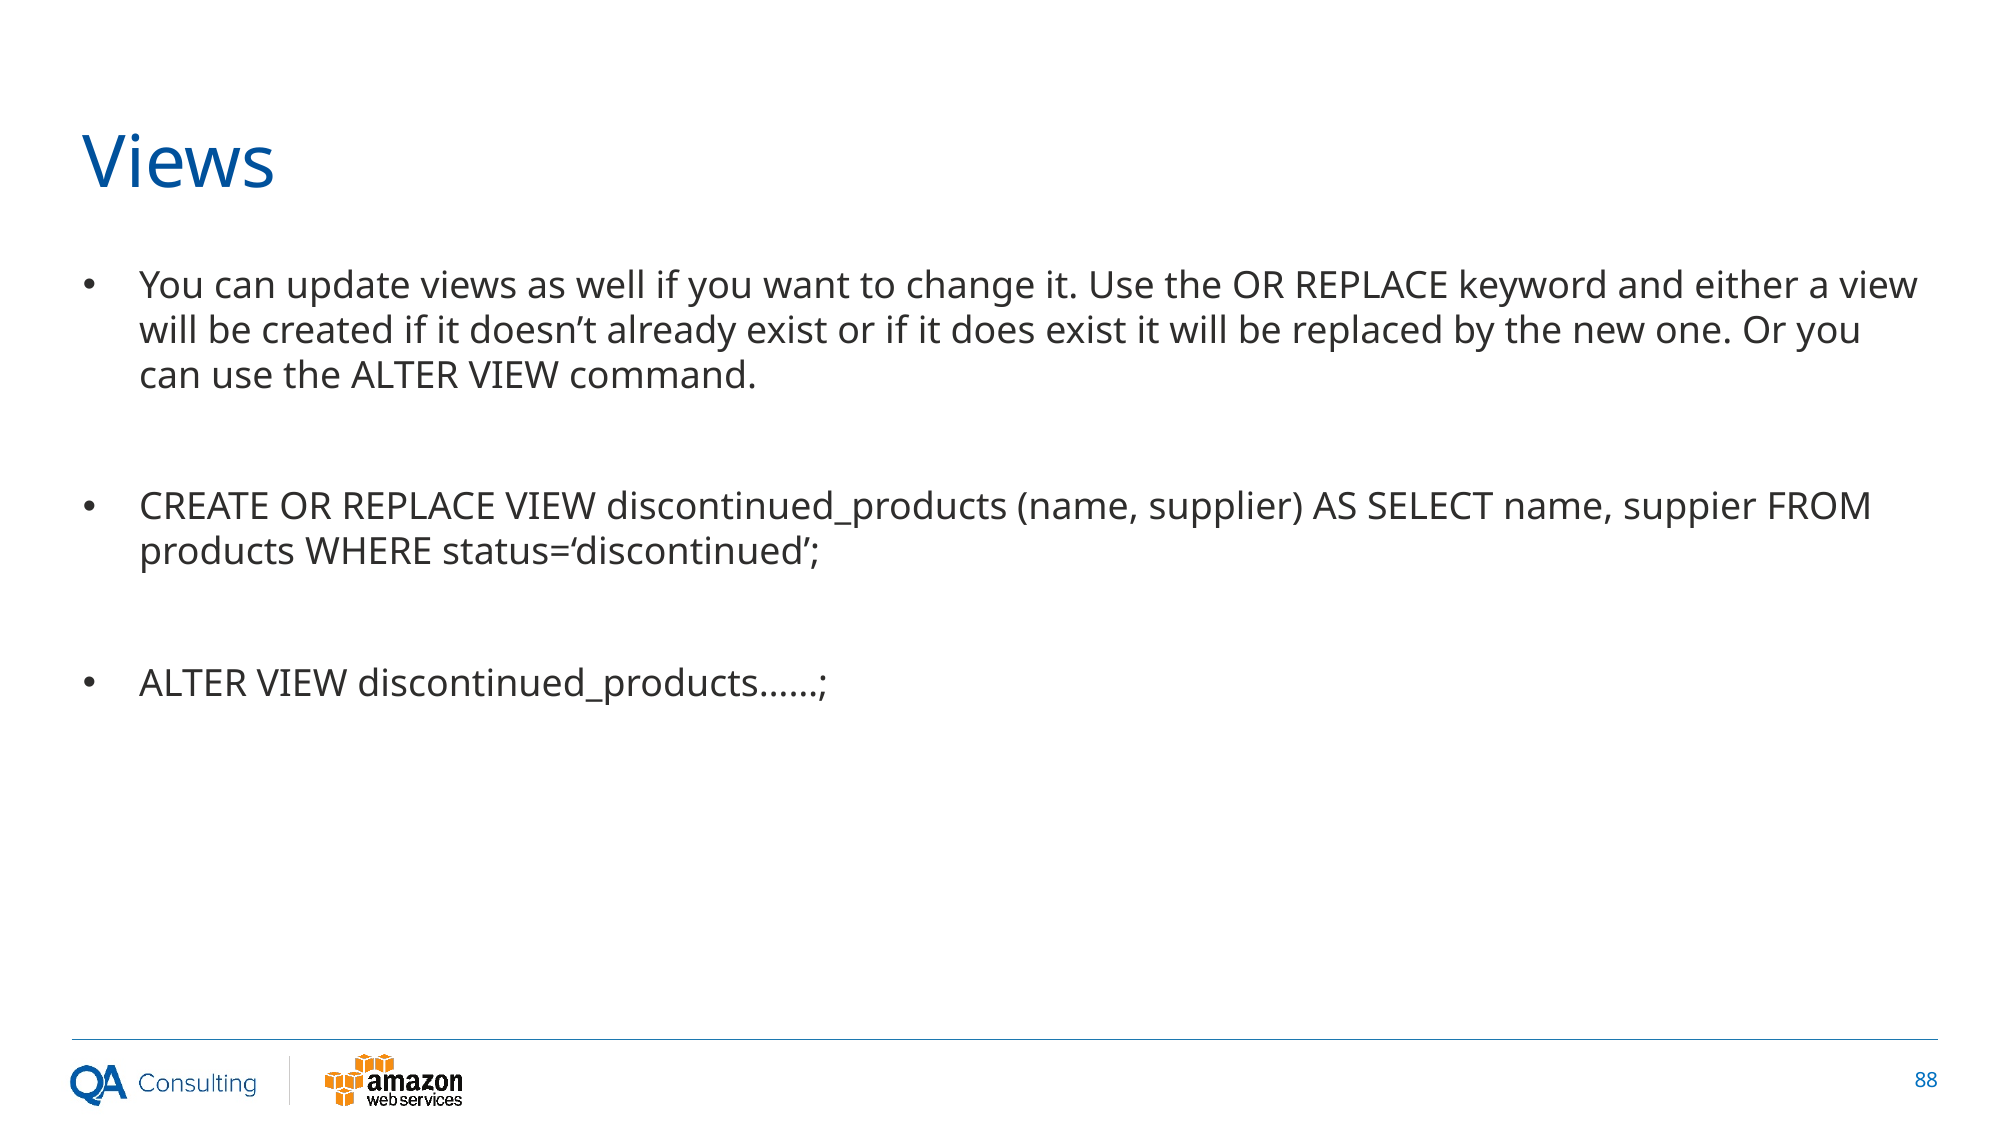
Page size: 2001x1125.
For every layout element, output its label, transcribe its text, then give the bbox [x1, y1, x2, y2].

picture [48, 1047, 277, 1121]
picture [325, 1054, 462, 1106]
list You can update views as well if you want to change it. Use the OR REPLACE keyword and either a view will be created if it doesn’t already exist or if it does exist it will be replaced by the new one. Or you can use the ALTER VIEW command. CREATE OR REPLACE VIEW discontinued_products (name, supplier) AS SELECT name, suppier FROM products WHERE status=‘discontinued’; ALTER VIEW discontinued_products……; [67, 253, 1939, 1000]
title Views [67, 106, 1565, 210]
